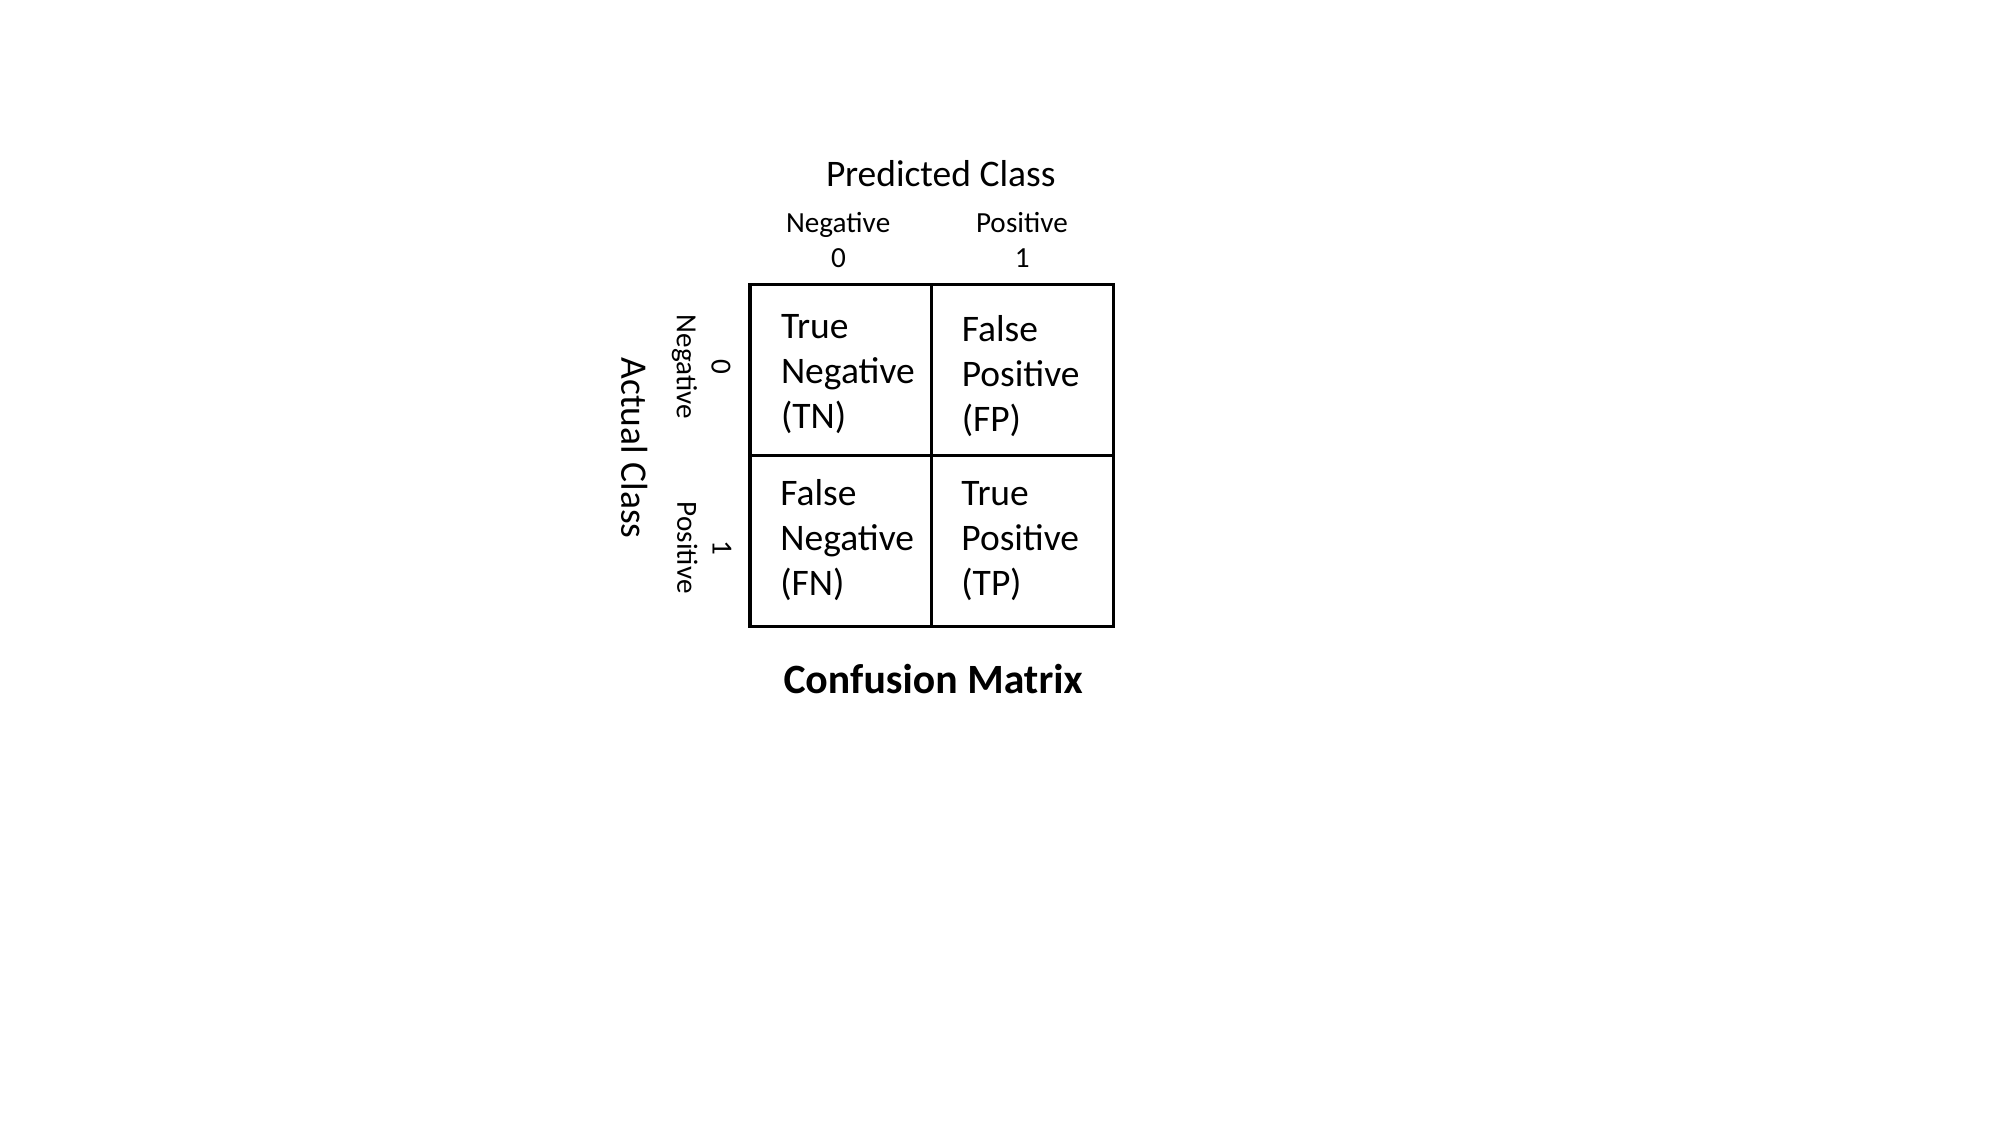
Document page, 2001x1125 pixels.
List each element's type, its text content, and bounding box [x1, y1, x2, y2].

text_box [749, 283, 931, 454]
text_box [931, 454, 1114, 627]
text_box False Positive (FP) [947, 296, 1095, 447]
text_box Confusion Matrix [768, 644, 1099, 709]
text_box [749, 454, 931, 627]
text_box Negative 0 [771, 195, 906, 281]
text_box [931, 283, 1114, 454]
text_box Positive 1 [961, 195, 1083, 281]
text_box True Negative (TN) [766, 293, 930, 444]
text_box True Positive (TP) [946, 460, 1095, 611]
text_box Actual Class [606, 343, 667, 554]
text_box Predicted Class [811, 141, 1071, 201]
text_box False Negative (FN) [765, 460, 930, 611]
text_box 0 Negative [663, 300, 749, 435]
text_box 1 Positive [664, 487, 750, 609]
